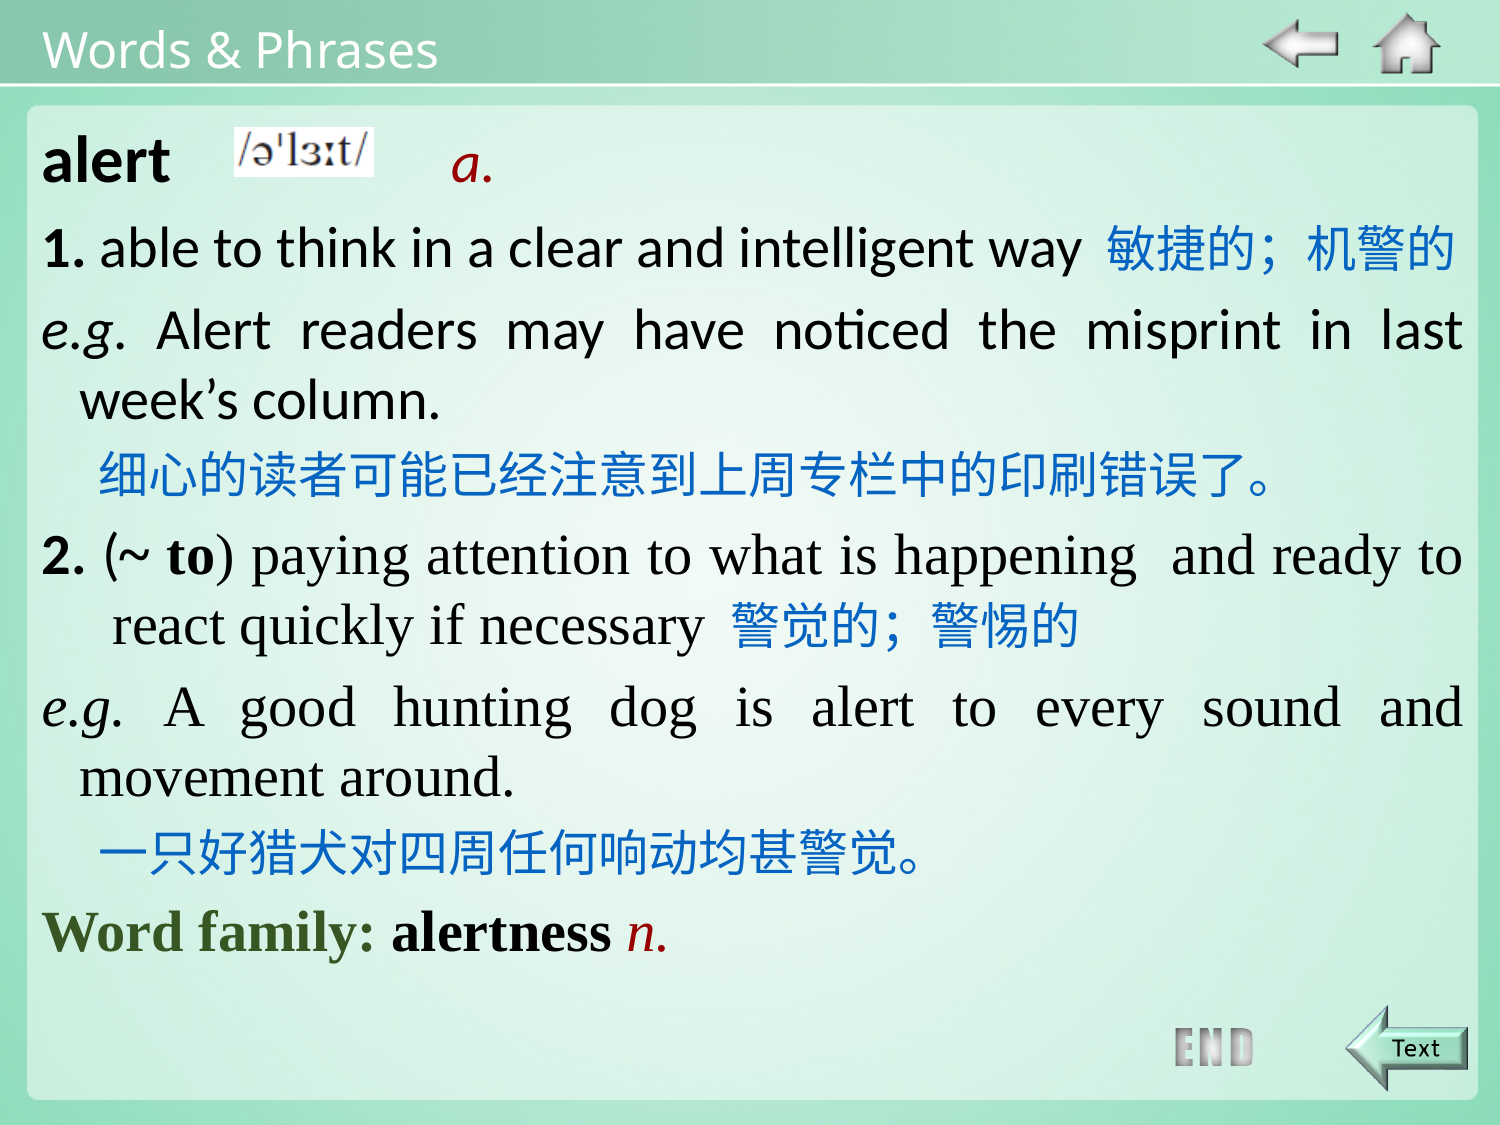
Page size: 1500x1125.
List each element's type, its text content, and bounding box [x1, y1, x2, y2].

picture [0, 0, 1500, 1125]
text_box Words & Phrases [27, 11, 582, 87]
list alert a. 1. able to think in a clear and intelligent way 敏捷的；机警的 e.g. Alert readers may have noticed the misprint in last week’s column. 细心的读者可能已经注意到上周专栏中的印刷错误了。 2. (~ to) paying attention to what is happening and ready to react quickly if necessary 警觉的；警惕的 e.g. A good hunting dog is alert to every sound and movement around. 一只好猎犬对四周任何响动均甚警觉。 Word family: alertness n. [26, 108, 1480, 1096]
